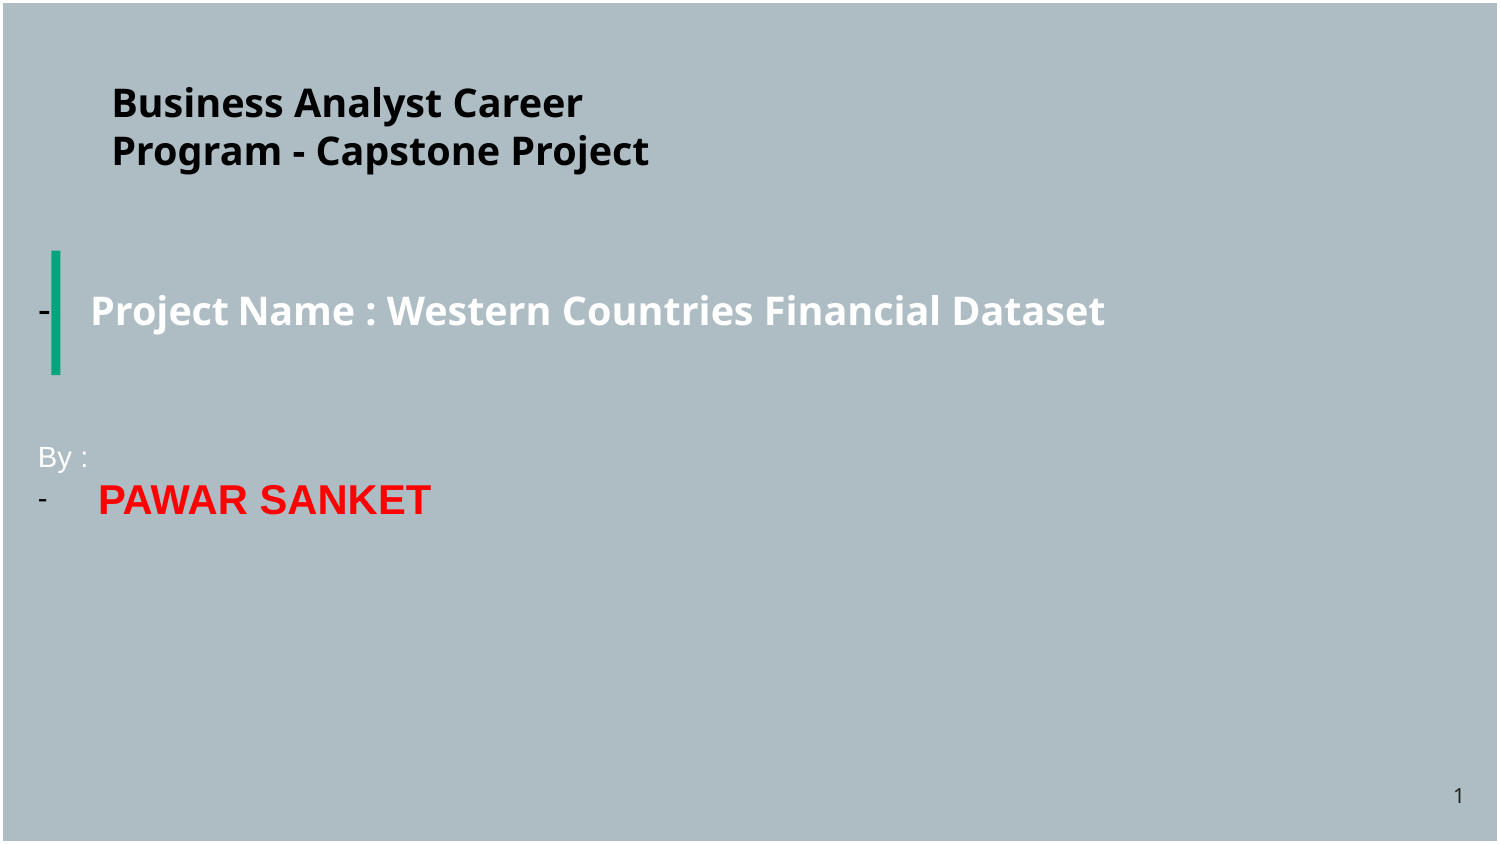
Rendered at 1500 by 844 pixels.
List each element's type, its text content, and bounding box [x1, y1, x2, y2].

slide_number 1 [1389, 764, 1480, 830]
text_box Business Analyst Career Program - Capstone Project [96, 63, 728, 189]
text_box Project Name : Western Countries Financial Dataset By : PAWAR SANKET [0, 0, 1500, 844]
text_box [51, 250, 61, 376]
